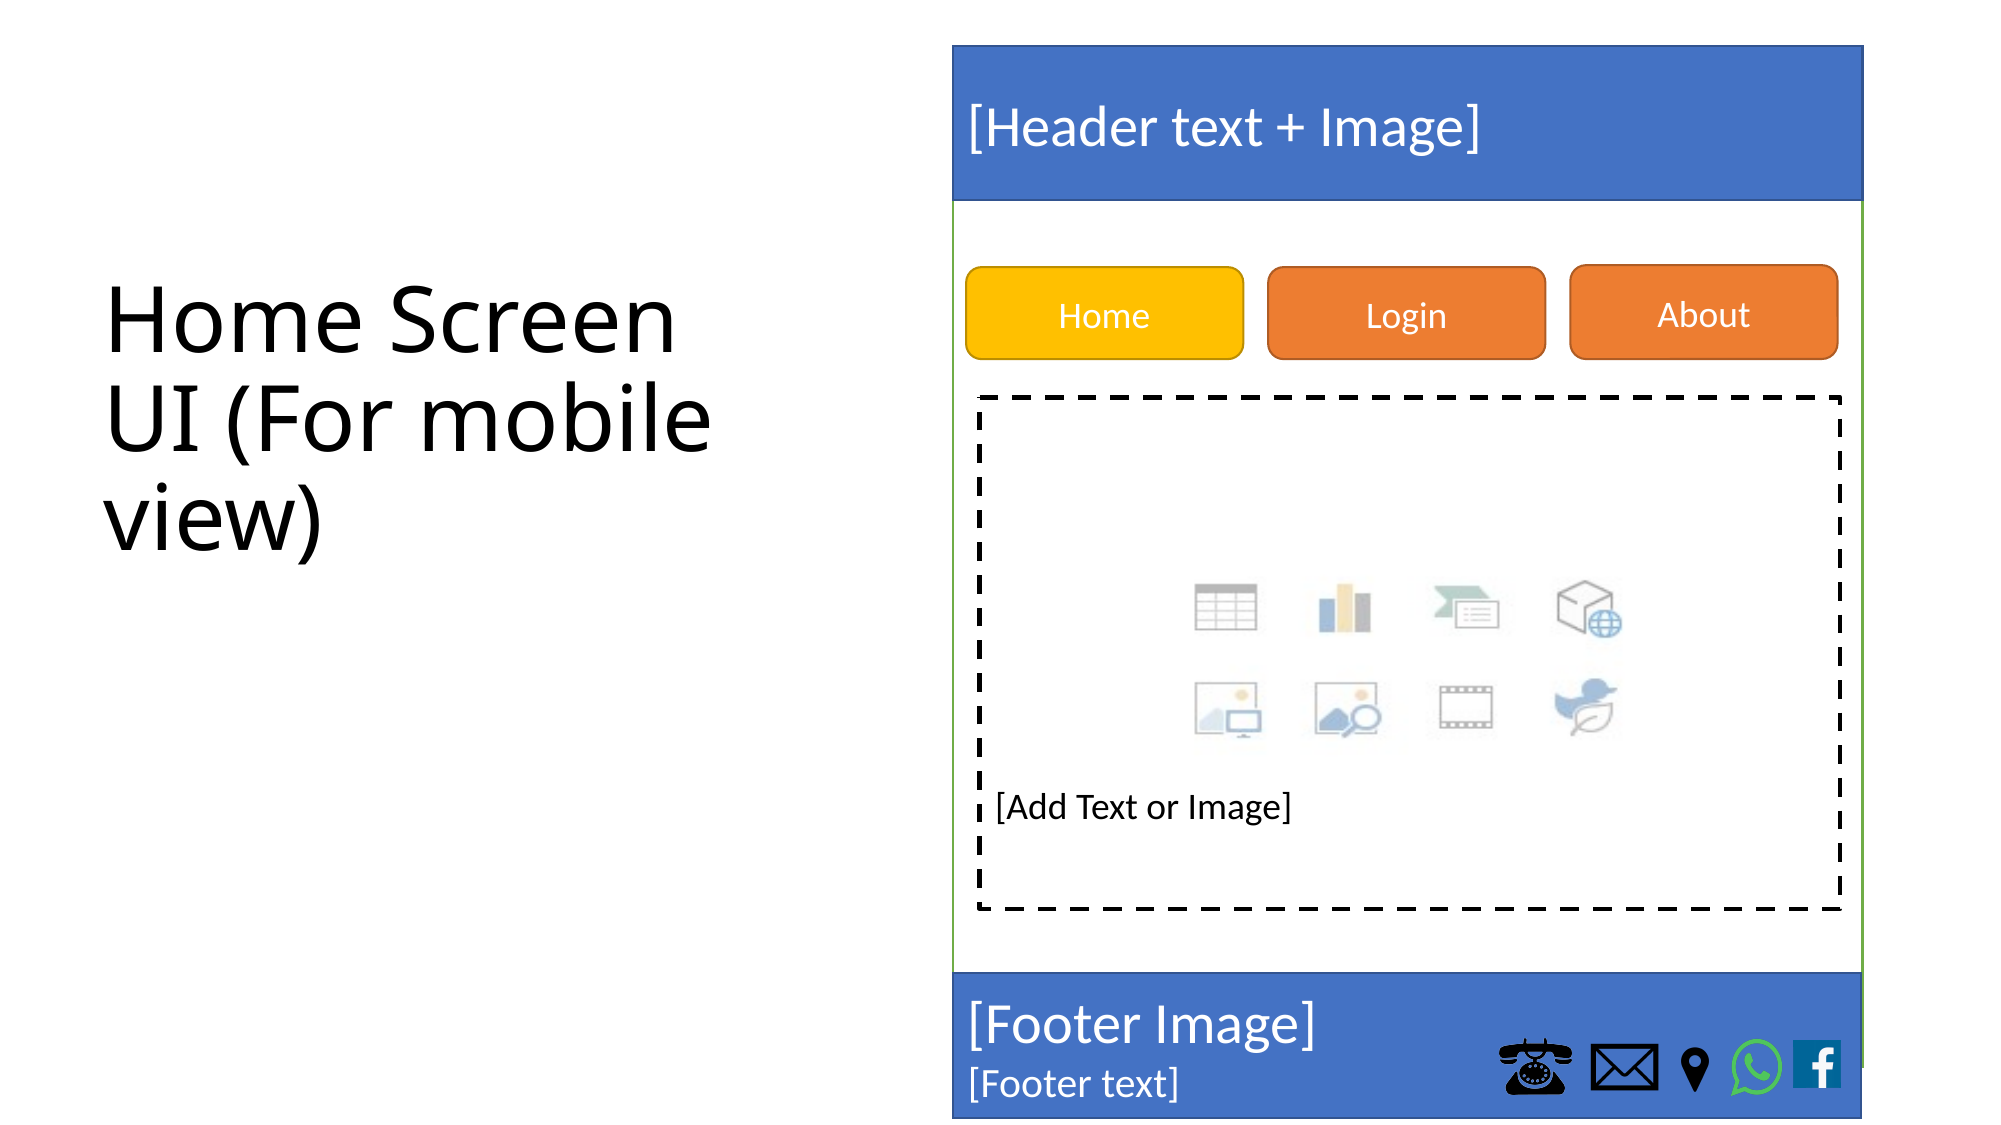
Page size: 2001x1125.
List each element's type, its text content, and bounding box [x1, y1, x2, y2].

title Home Screen UI (For mobile view) [89, 313, 772, 531]
picture [981, 399, 1838, 907]
picture [1813, 1048, 1833, 1088]
text_box Home [965, 266, 1245, 361]
text_box [Header text + Image] [952, 45, 1864, 201]
text_box About [1569, 264, 1839, 361]
picture [1499, 1038, 1572, 1095]
text_box [952, 201, 1864, 1068]
text_box [Footer Image] [Footer text] [952, 972, 1862, 1119]
text_box Login [1267, 266, 1547, 361]
picture [1584, 1027, 1804, 1107]
